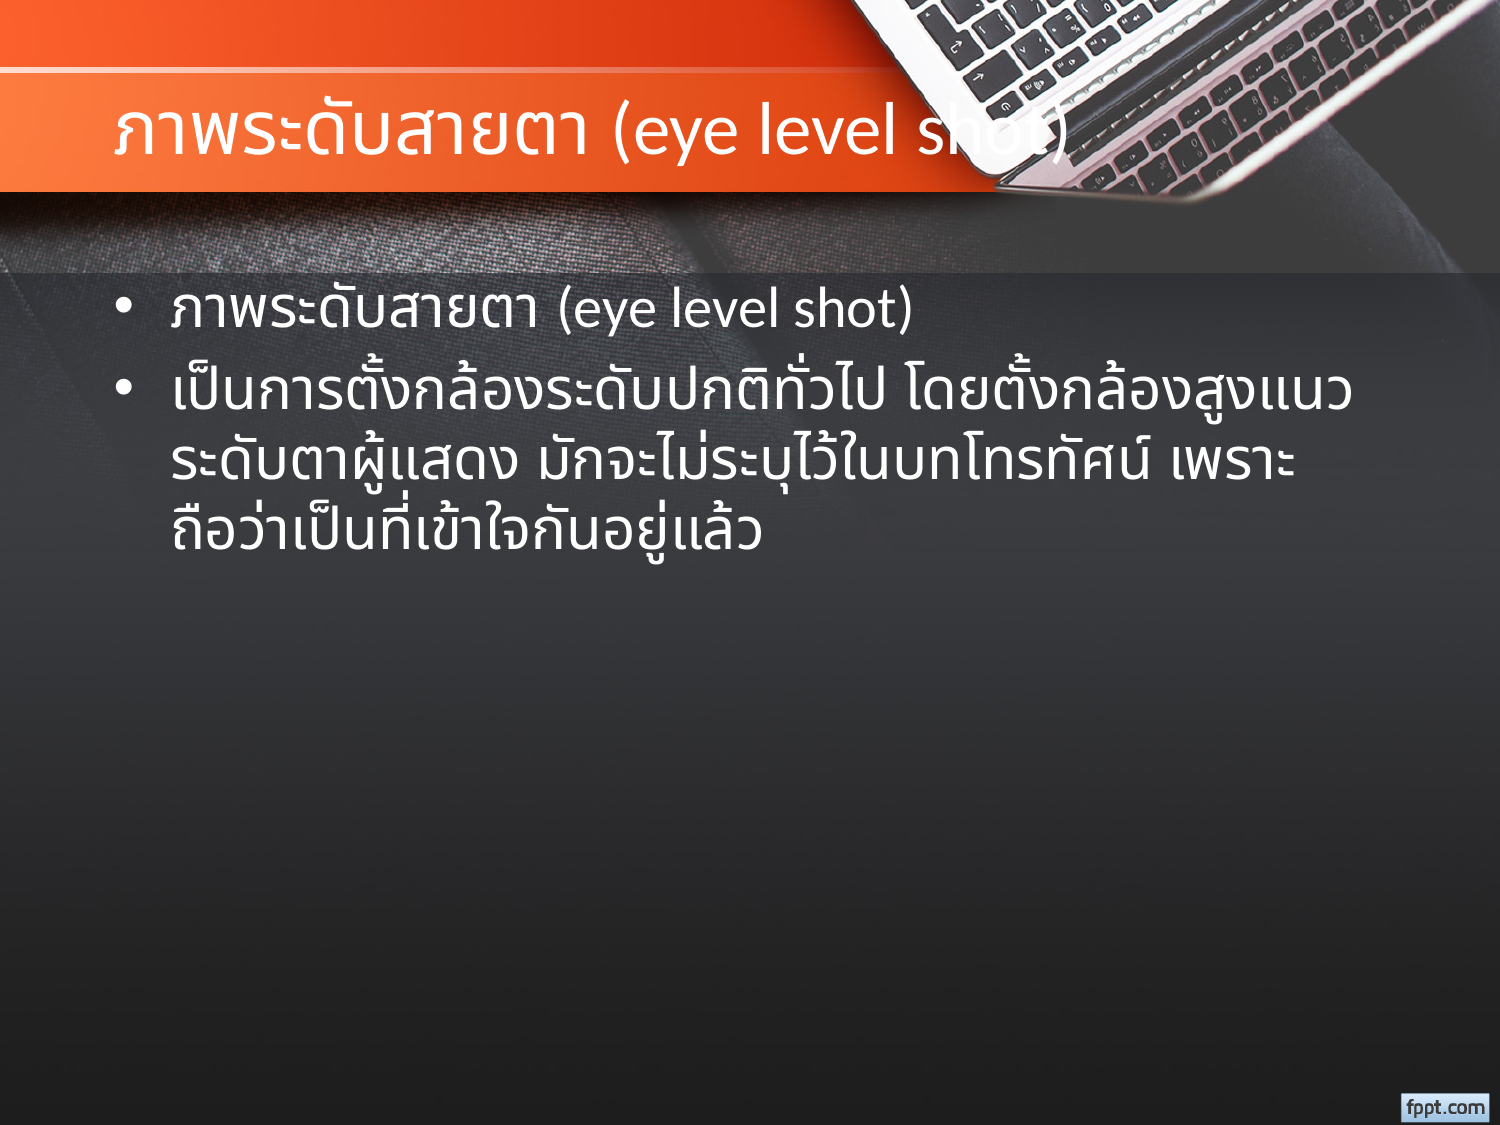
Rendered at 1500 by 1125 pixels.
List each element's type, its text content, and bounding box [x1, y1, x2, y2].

list ภาพระดับสายตา (eye level shot) เป็นการตั้งกล้องระดับปกติทั่วไป โดยตั้งกล้องสูงแนวระดับตาผู้แสดง มักจะไม่ระบุไว้ในบทโทรทัศน์ เพราะถือว่าเป็นที่เข้าใจกันอยู่แล้ว [98, 261, 1425, 1039]
title ภาพระดับสายตา (eye level shot) [98, 61, 1427, 187]
picture [0, 0, 1500, 1125]
